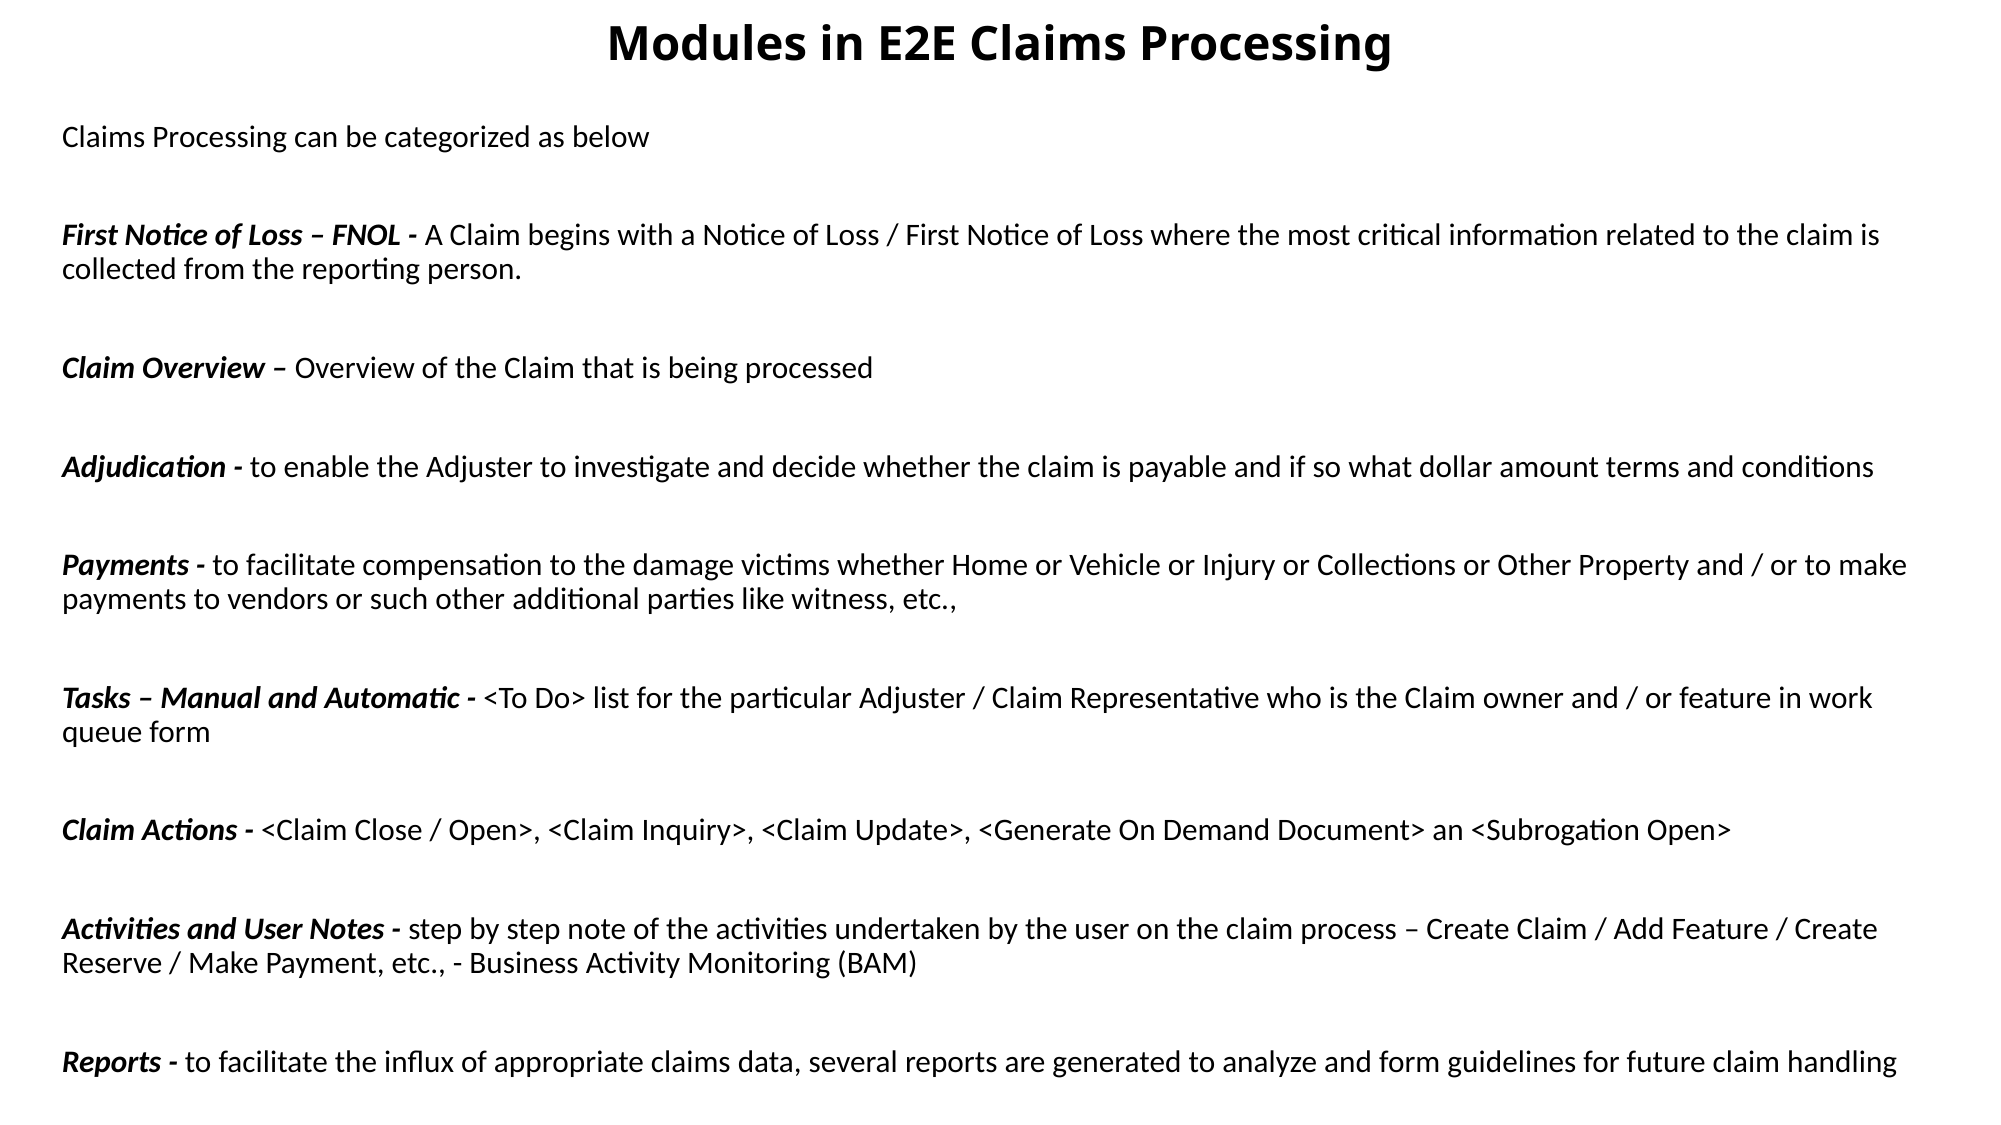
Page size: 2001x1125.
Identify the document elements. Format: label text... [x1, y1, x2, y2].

list Claims Processing can be categorized as below First Notice of Loss – FNOL - A Claim begins with a Notice of Loss / First Notice of Loss where the most critical information related to the claim is collected from the reporting person. Claim Overview – Overview of the Claim that is being processed Adjudication - to enable the Adjuster to investigate and decide whether the claim is payable and if so what dollar amount terms and conditions Payments - to facilitate compensation to the damage victims whether Home or Vehicle or Injury or Collections or Other Property and / or to make payments to vendors or such other additional parties like witness, etc., Tasks – Manual and Automatic - <To Do> list for the particular Adjuster / Claim Representative who is the Claim owner and / or feature in work queue form Claim Actions - <Claim Close / Open>, <Claim Inquiry>, <Claim Update>, <Generate On Demand Document> an <Subrogation Open> Activities and User Notes - step by step note of the activities undertaken by the user on the claim process – Create Claim / Add Feature / Create Reserve / Make Payment, etc., - Business Activity Monitoring (BAM) Reports - to facilitate the influx of appropriate claims data, several reports are generated to analyze and form guidelines for future claim handling [47, 112, 1975, 1088]
title Modules in E2E Claims Processing [0, 12, 2000, 79]
